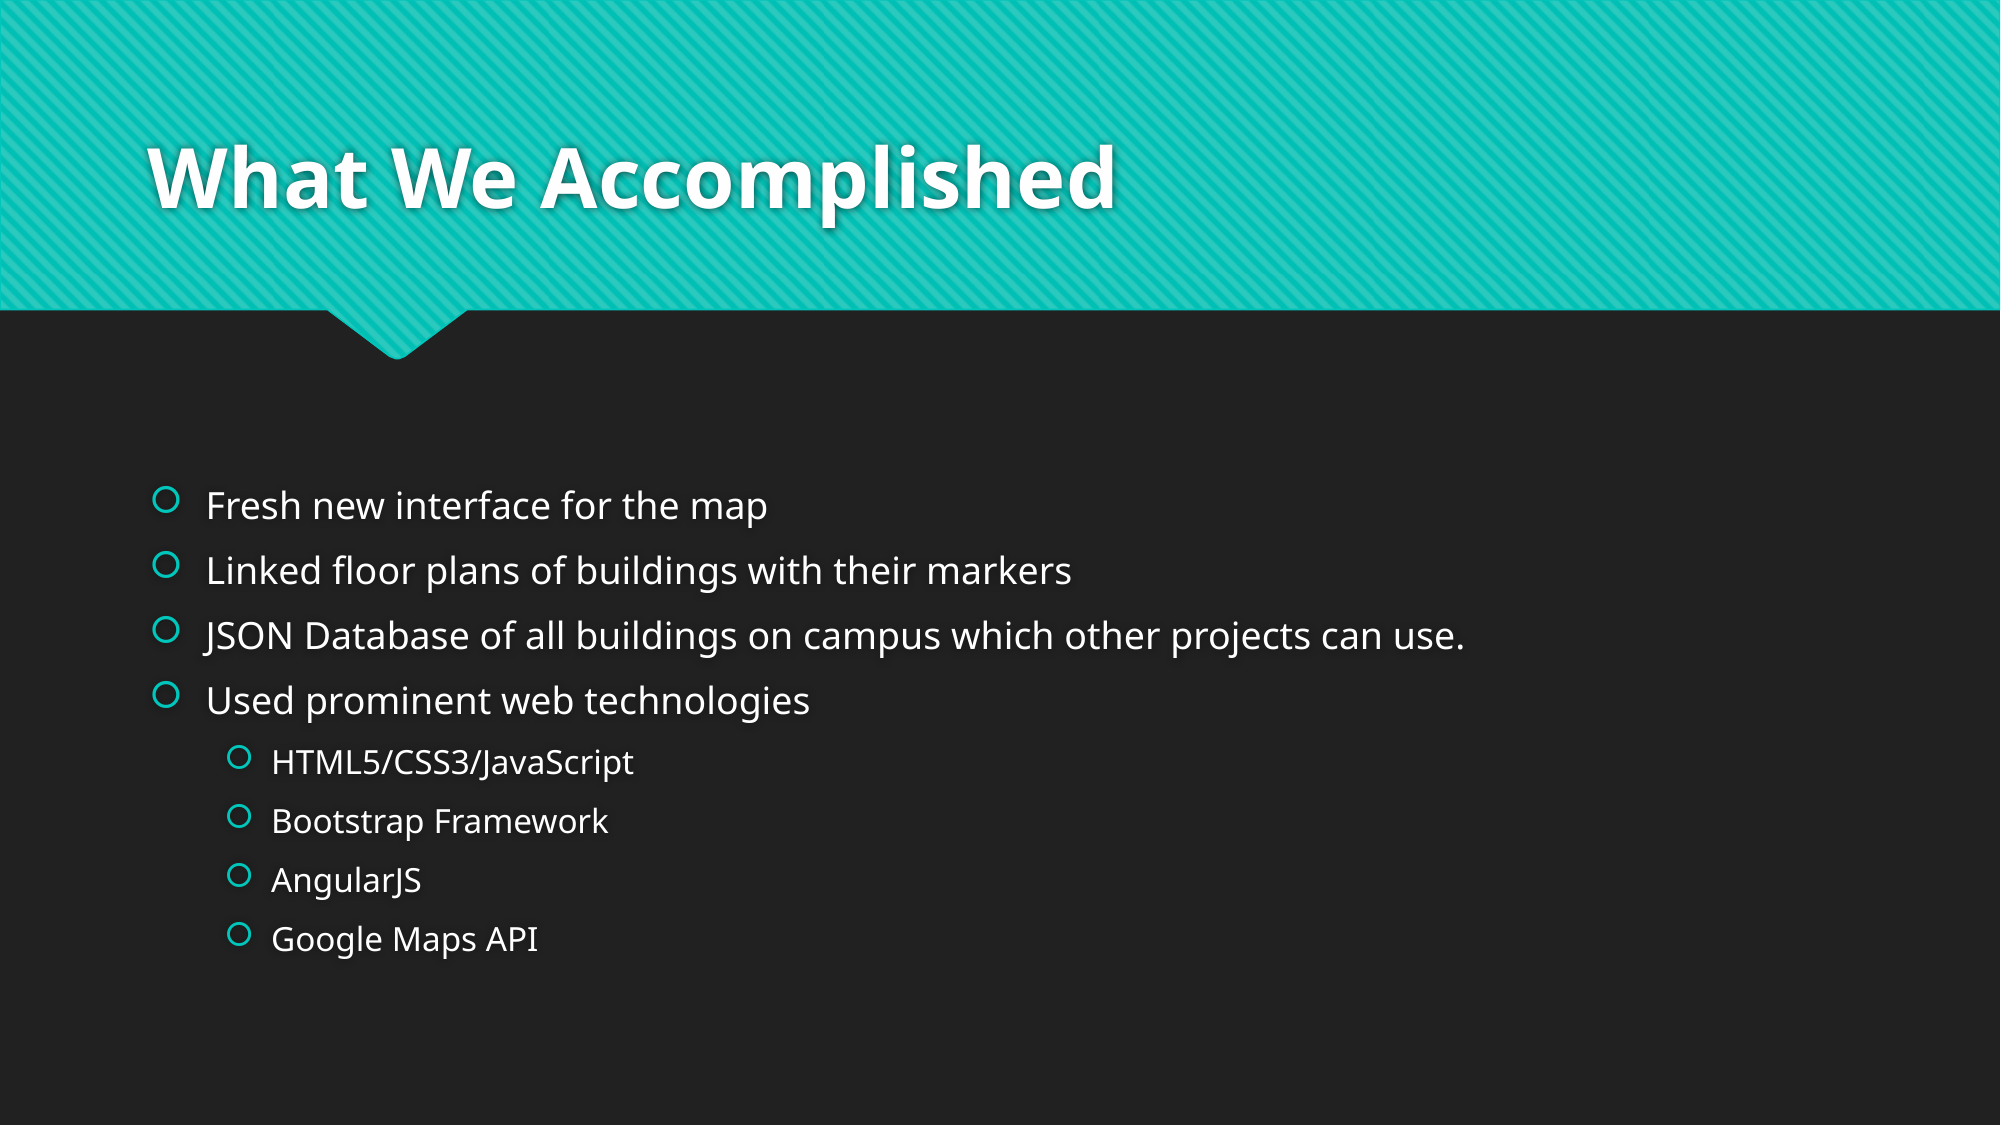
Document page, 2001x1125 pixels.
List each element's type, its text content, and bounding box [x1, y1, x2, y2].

list Fresh new interface for the map Linked floor plans of buildings with their markers JSON Database of all buildings on campus which other projects can use. Used prominent web technologies HTML5/CSS3/JavaScript Bootstrap Framework AngularJS Google Maps API [134, 364, 1866, 1076]
title What We Accomplished [132, 73, 1868, 233]
